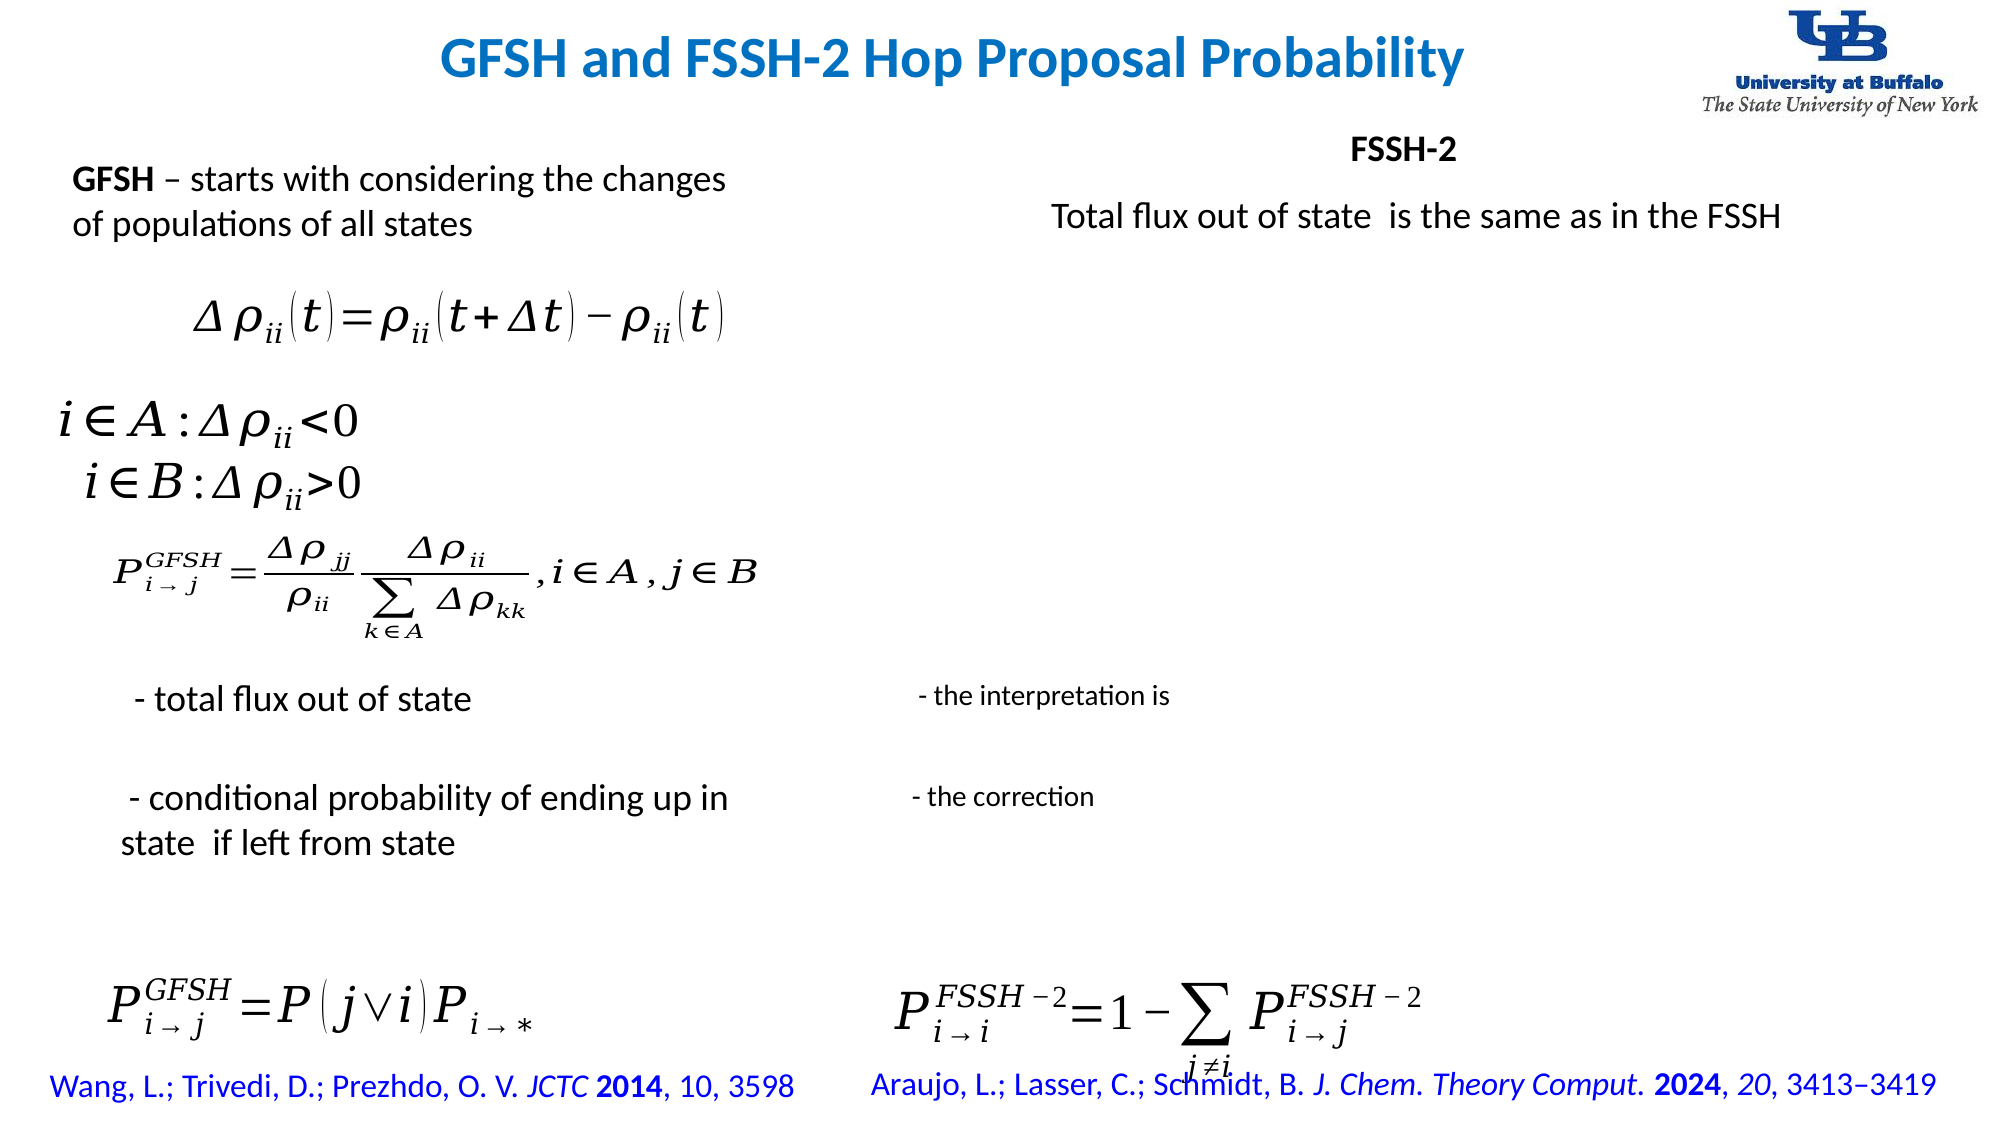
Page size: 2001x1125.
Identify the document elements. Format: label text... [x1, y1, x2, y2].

picture [1674, 0, 2000, 130]
text_box Wang, L.; Trivedi, D.; Prezhdo, O. V. JCTC 2014, 10, 3598 [34, 1057, 836, 1112]
text_box Araujo, L.; Lasser, C.; Schmidt, B. J. Chem. Theory Comput. 2024, 20, 3413–3419 [856, 1054, 1986, 1110]
text_box GFSH and FSSH-2 Hop Proposal Probability [182, 12, 1674, 97]
text_box FSSH-2 [1335, 116, 1527, 177]
text_box GFSH – starts with considering the changes of populations of all states [57, 146, 763, 252]
